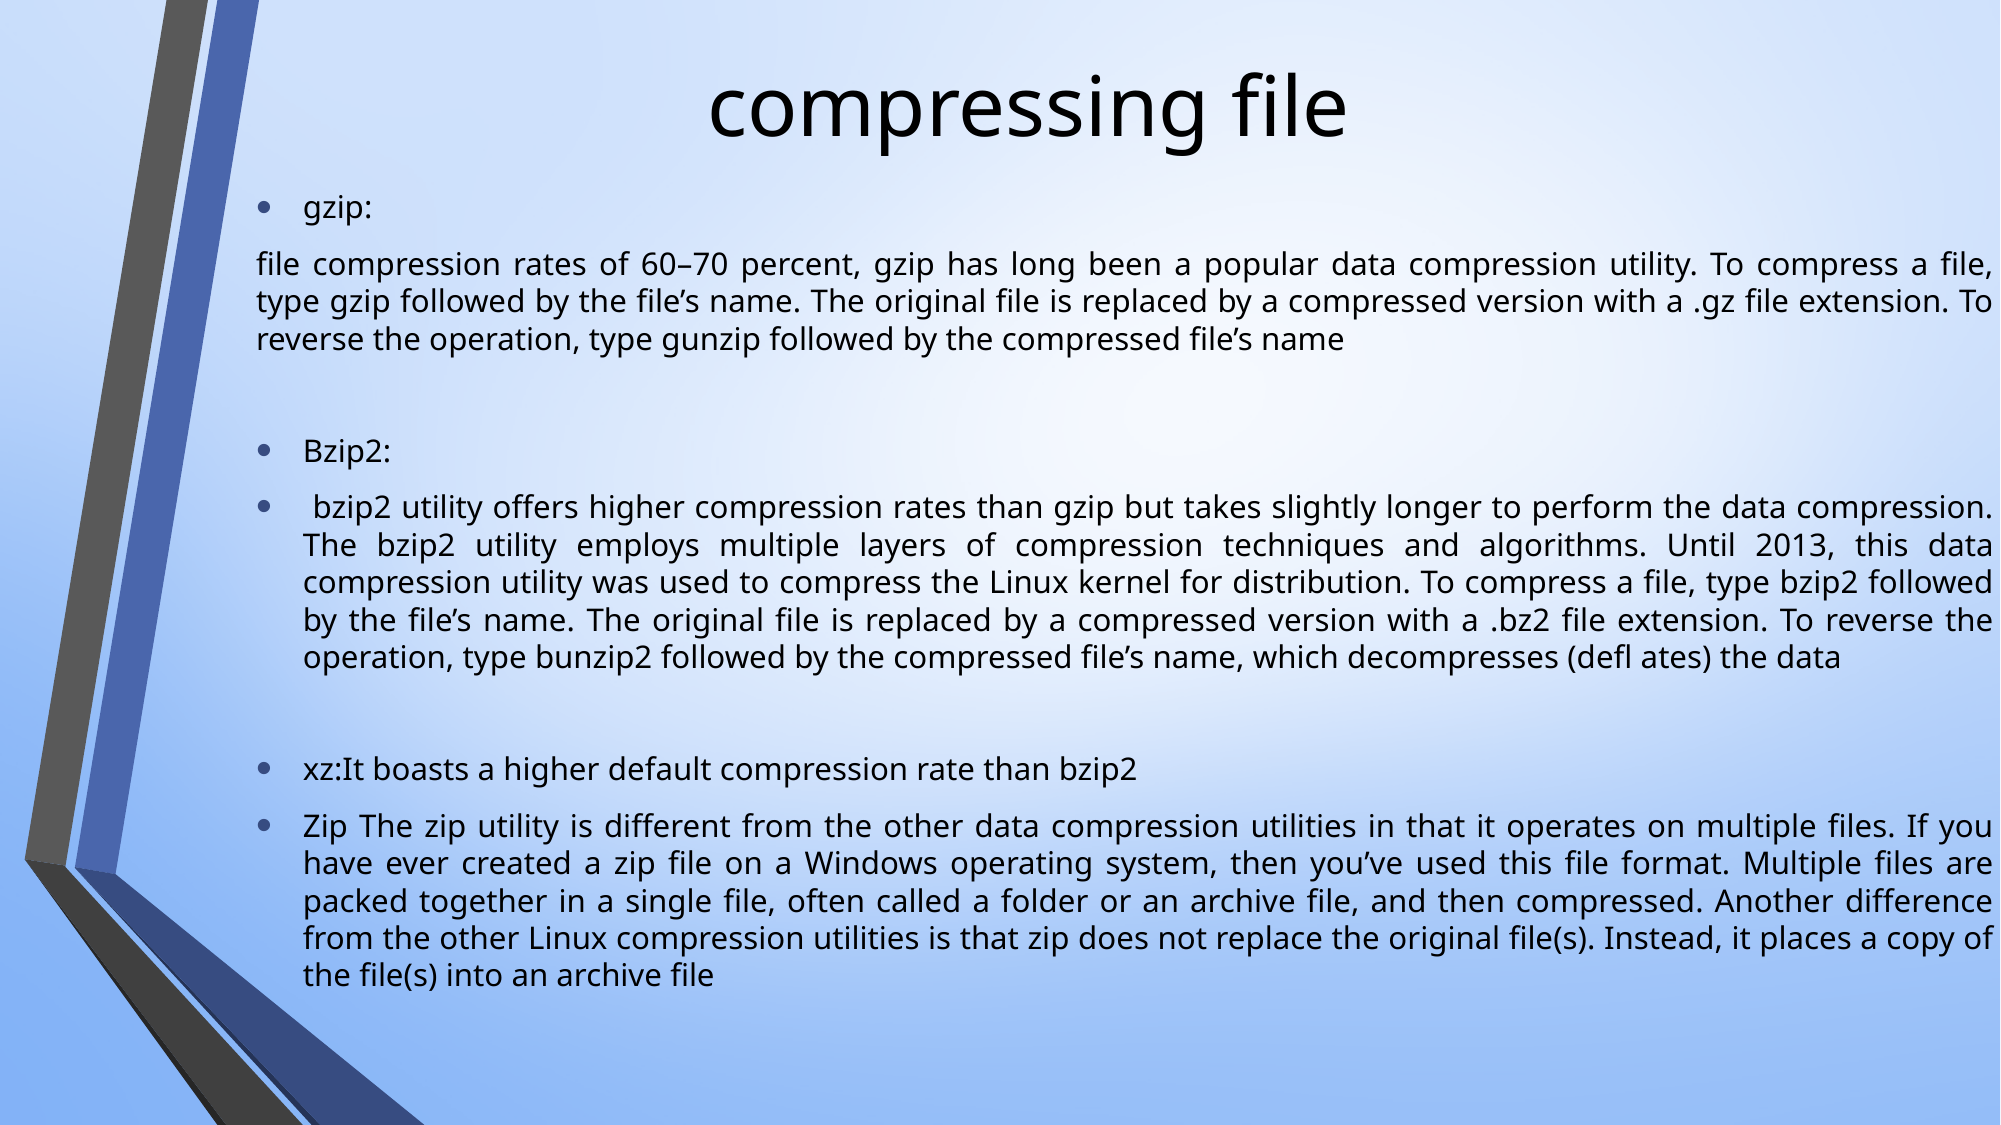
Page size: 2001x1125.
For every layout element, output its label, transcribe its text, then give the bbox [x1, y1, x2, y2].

title compressing file [220, 19, 1490, 186]
list gzip: file compression rates of 60–70 percent, gzip has long been a popular data compression utility. To compress a file, type gzip followed by the file’s name. The original file is replaced by a compressed version with a .gz file extension. To reverse the operation, type gunzip followed by the compressed file’s name Bzip2: bzip2 utility offers higher compression rates than gzip but takes slightly longer to perform the data compression. The bzip2 utility employs multiple layers of compression techniques and algorithms. Until 2013, this data compression utility was used to compress the Linux kernel for distribution. To compress a file, type bzip2 followed by the file’s name. The original file is replaced by a compressed version with a .bz2 file extension. To reverse the operation, type bunzip2 followed by the compressed file’s name, which decompresses (defl ates) the data xz:It boasts a higher default compression rate than bzip2 Zip The zip utility is different from the other data compression utilities in that it operates on multiple files. If you have ever created a zip file on a Windows operating system, then you’ve used this file format. Multiple files are packed together in a single file, often called a folder or an archive file, and then compressed. Another difference from the other Linux compression utilities is that zip does not replace the original file(s). Instead, it places a copy of the file(s) into an archive file [241, 247, 2000, 933]
